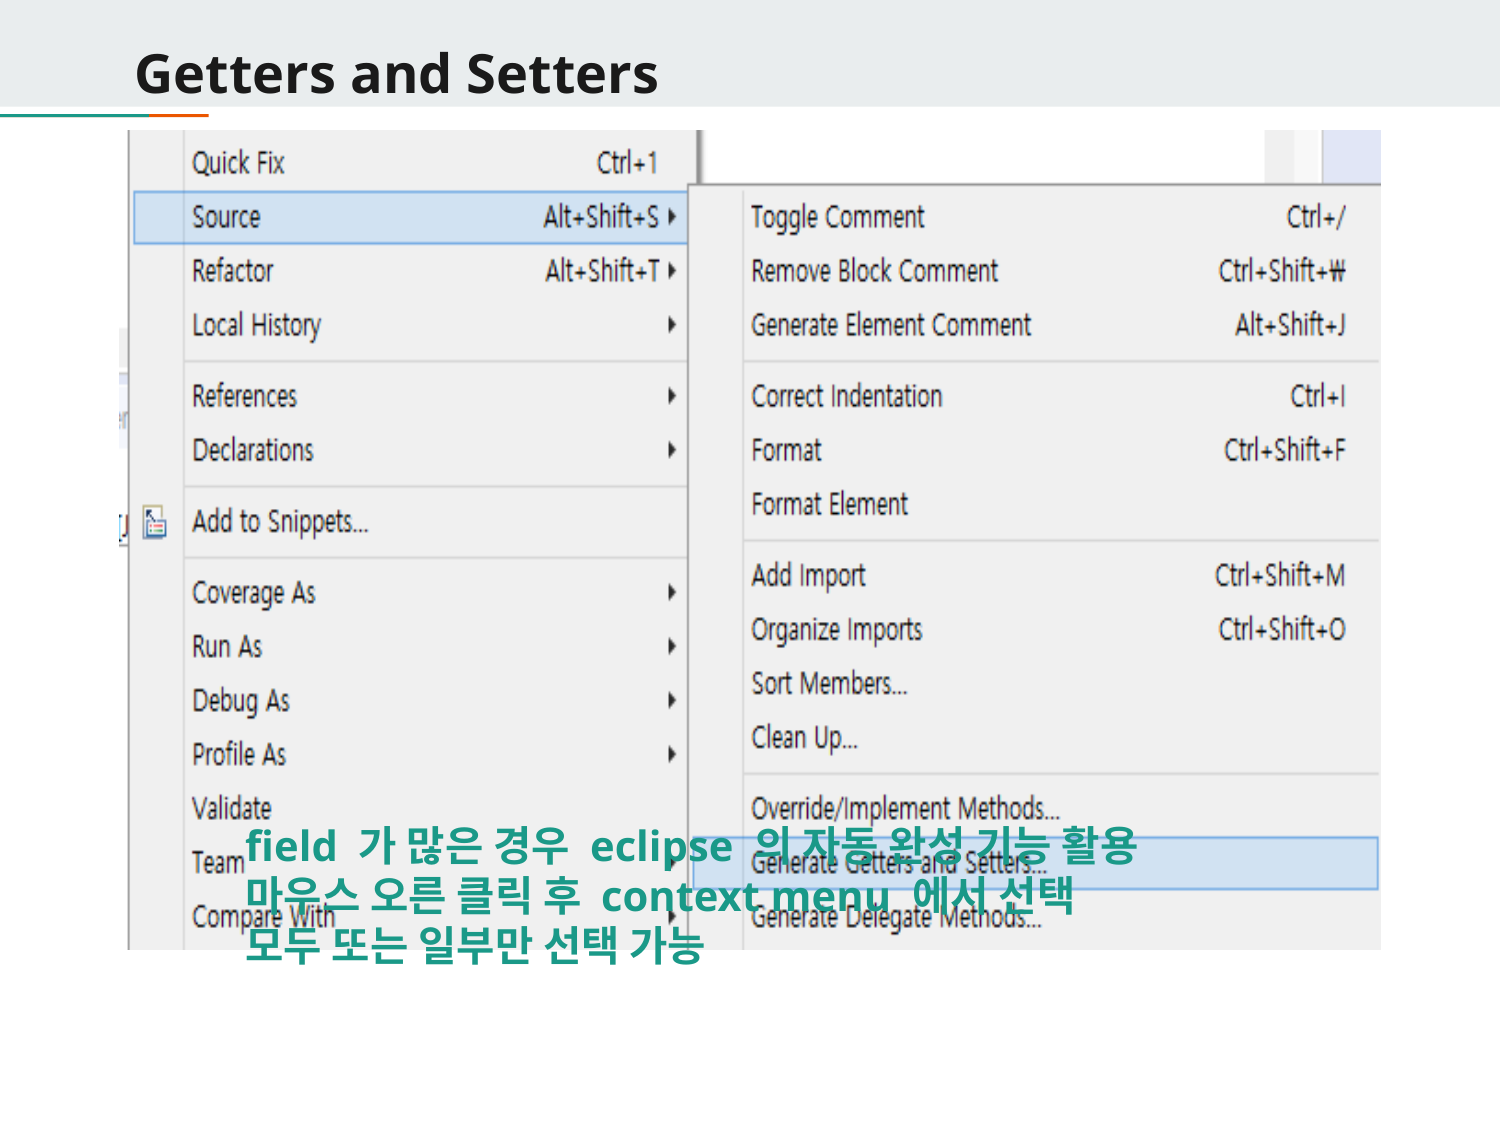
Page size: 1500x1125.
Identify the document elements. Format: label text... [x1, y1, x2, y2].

title Getters and Setters [119, 13, 1381, 129]
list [119, 130, 1382, 950]
text_box field 가 많은 경우 eclipse 의 자동 완성 기능 활용 마우스 오른 클릭 후 context menu 에서 선택 모두 또는 일부만 선택 가능 [230, 957, 1247, 980]
